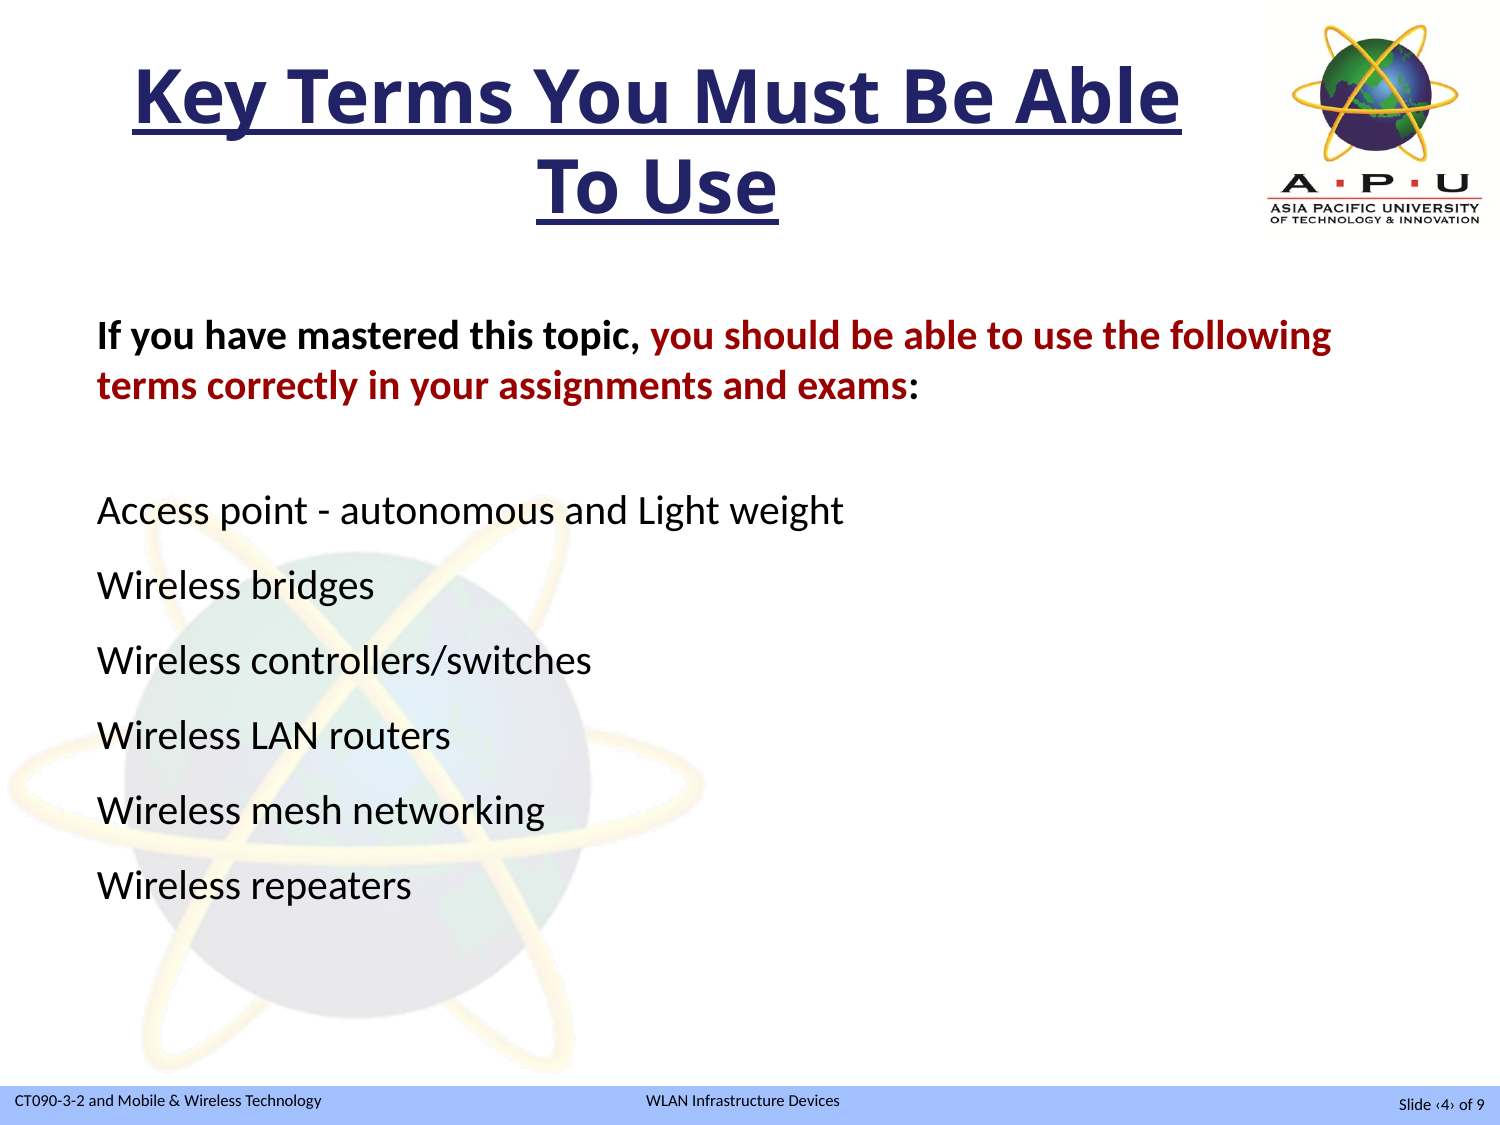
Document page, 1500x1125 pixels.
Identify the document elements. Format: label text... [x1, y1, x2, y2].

title Key Terms You Must Be Able To Use [79, 45, 1235, 233]
footer Slide ‹4› of 9 [1024, 1086, 1500, 1125]
picture [1251, 0, 1500, 249]
text_box If you have mastered this topic, you should be able to use the following terms correctly in your assignments and exams: Access point - autonomous and Light weight Wireless bridges Wireless controllers/switches Wireless LAN routers Wireless mesh networking Wireless repeaters [82, 299, 1413, 915]
